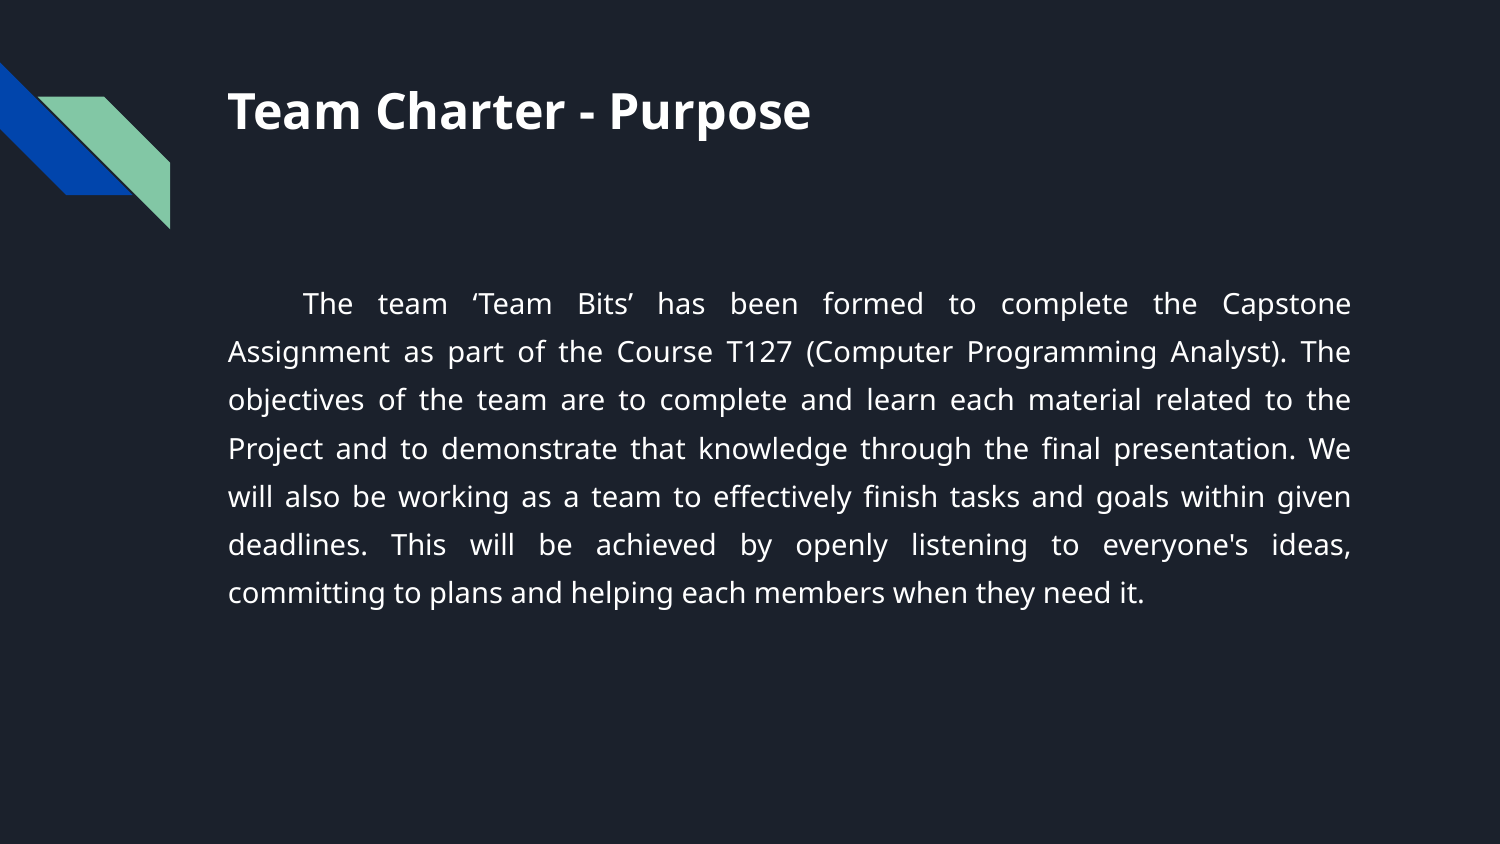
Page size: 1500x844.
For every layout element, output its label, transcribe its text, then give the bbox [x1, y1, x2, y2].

title Team Charter - Purpose [212, 64, 1368, 215]
list The team ‘Team Bits’ has been formed to complete the Capstone Assignment as part of the Course T127 (Computer Programming Analyst). The objectives of the team are to complete and learn each material related to the Project and to demonstrate that knowledge through the final presentation. We will also be working as a team to effectively finish tasks and goals within given deadlines. This will be achieved by openly listening to everyone's ideas, committing to plans and helping each members when they need it. [212, 257, 1368, 735]
